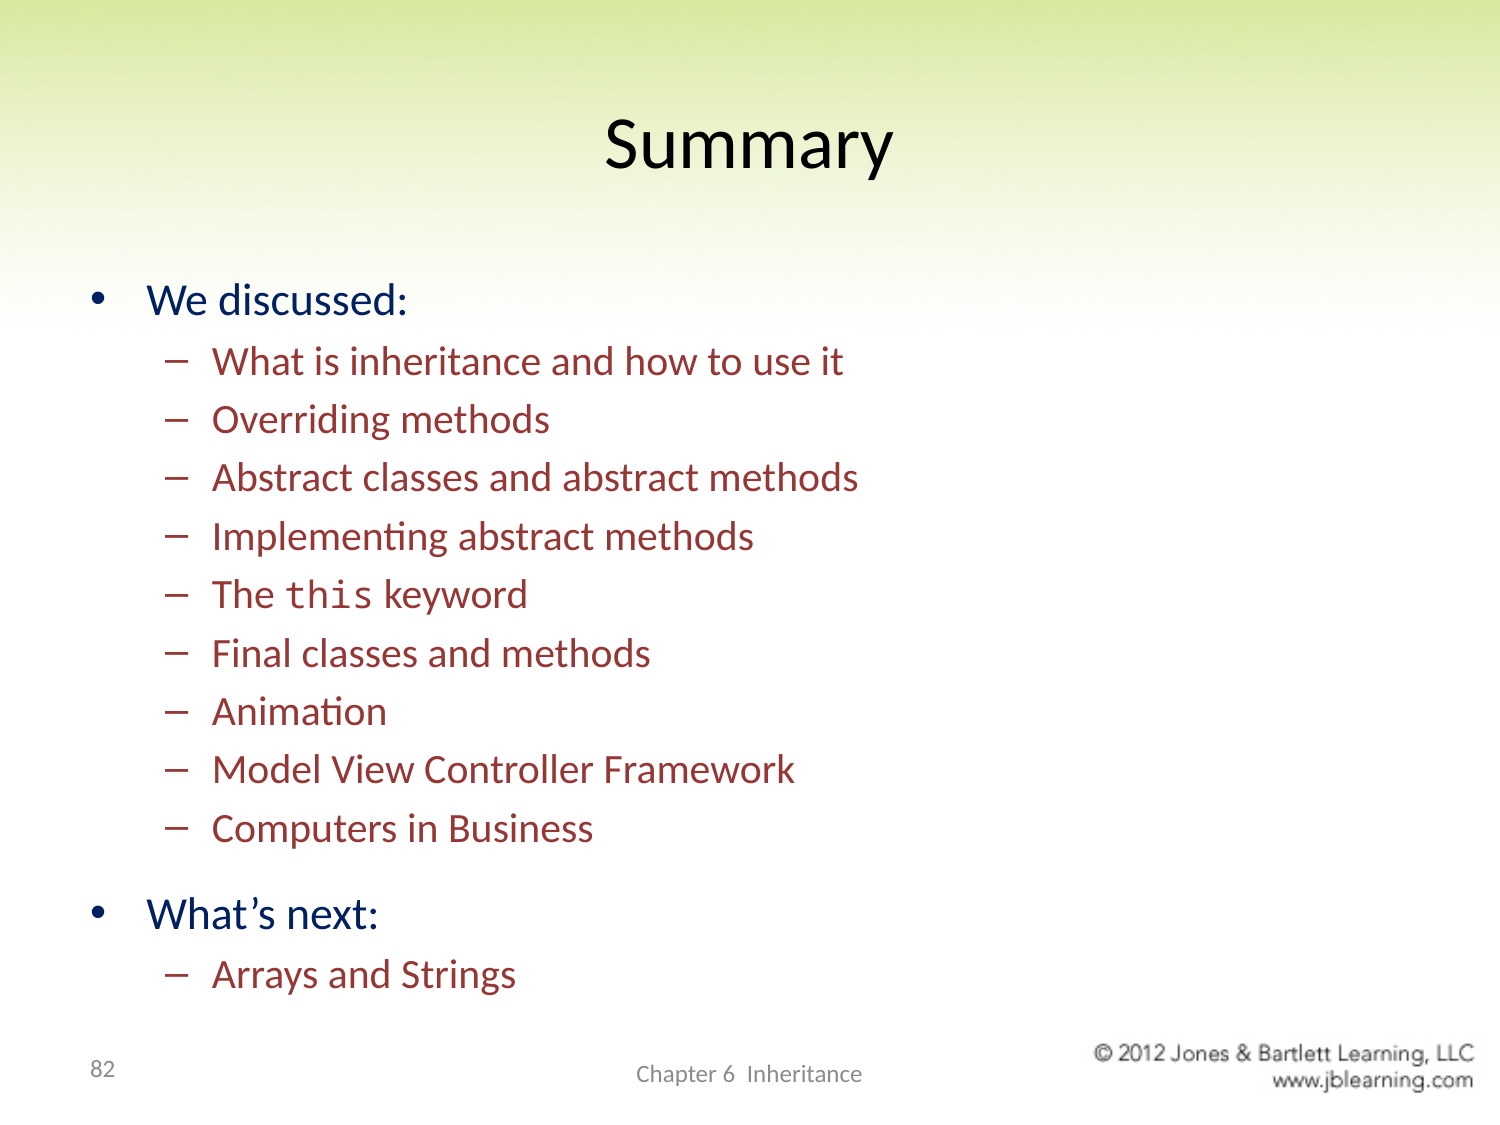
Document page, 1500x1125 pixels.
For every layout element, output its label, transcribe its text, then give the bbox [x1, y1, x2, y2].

picture [0, 0, 1500, 1125]
list We discussed: What is inheritance and how to use it Overriding methods Abstract classes and abstract methods Implementing abstract methods The this keyword Final classes and methods Animation Model View Controller Framework Computers in Business What’s next: Arrays and Strings [75, 262, 1425, 1005]
title Summary [75, 45, 1425, 233]
slide_number 82 [75, 1037, 425, 1098]
footer Chapter 6 Inheritance [512, 1042, 988, 1103]
